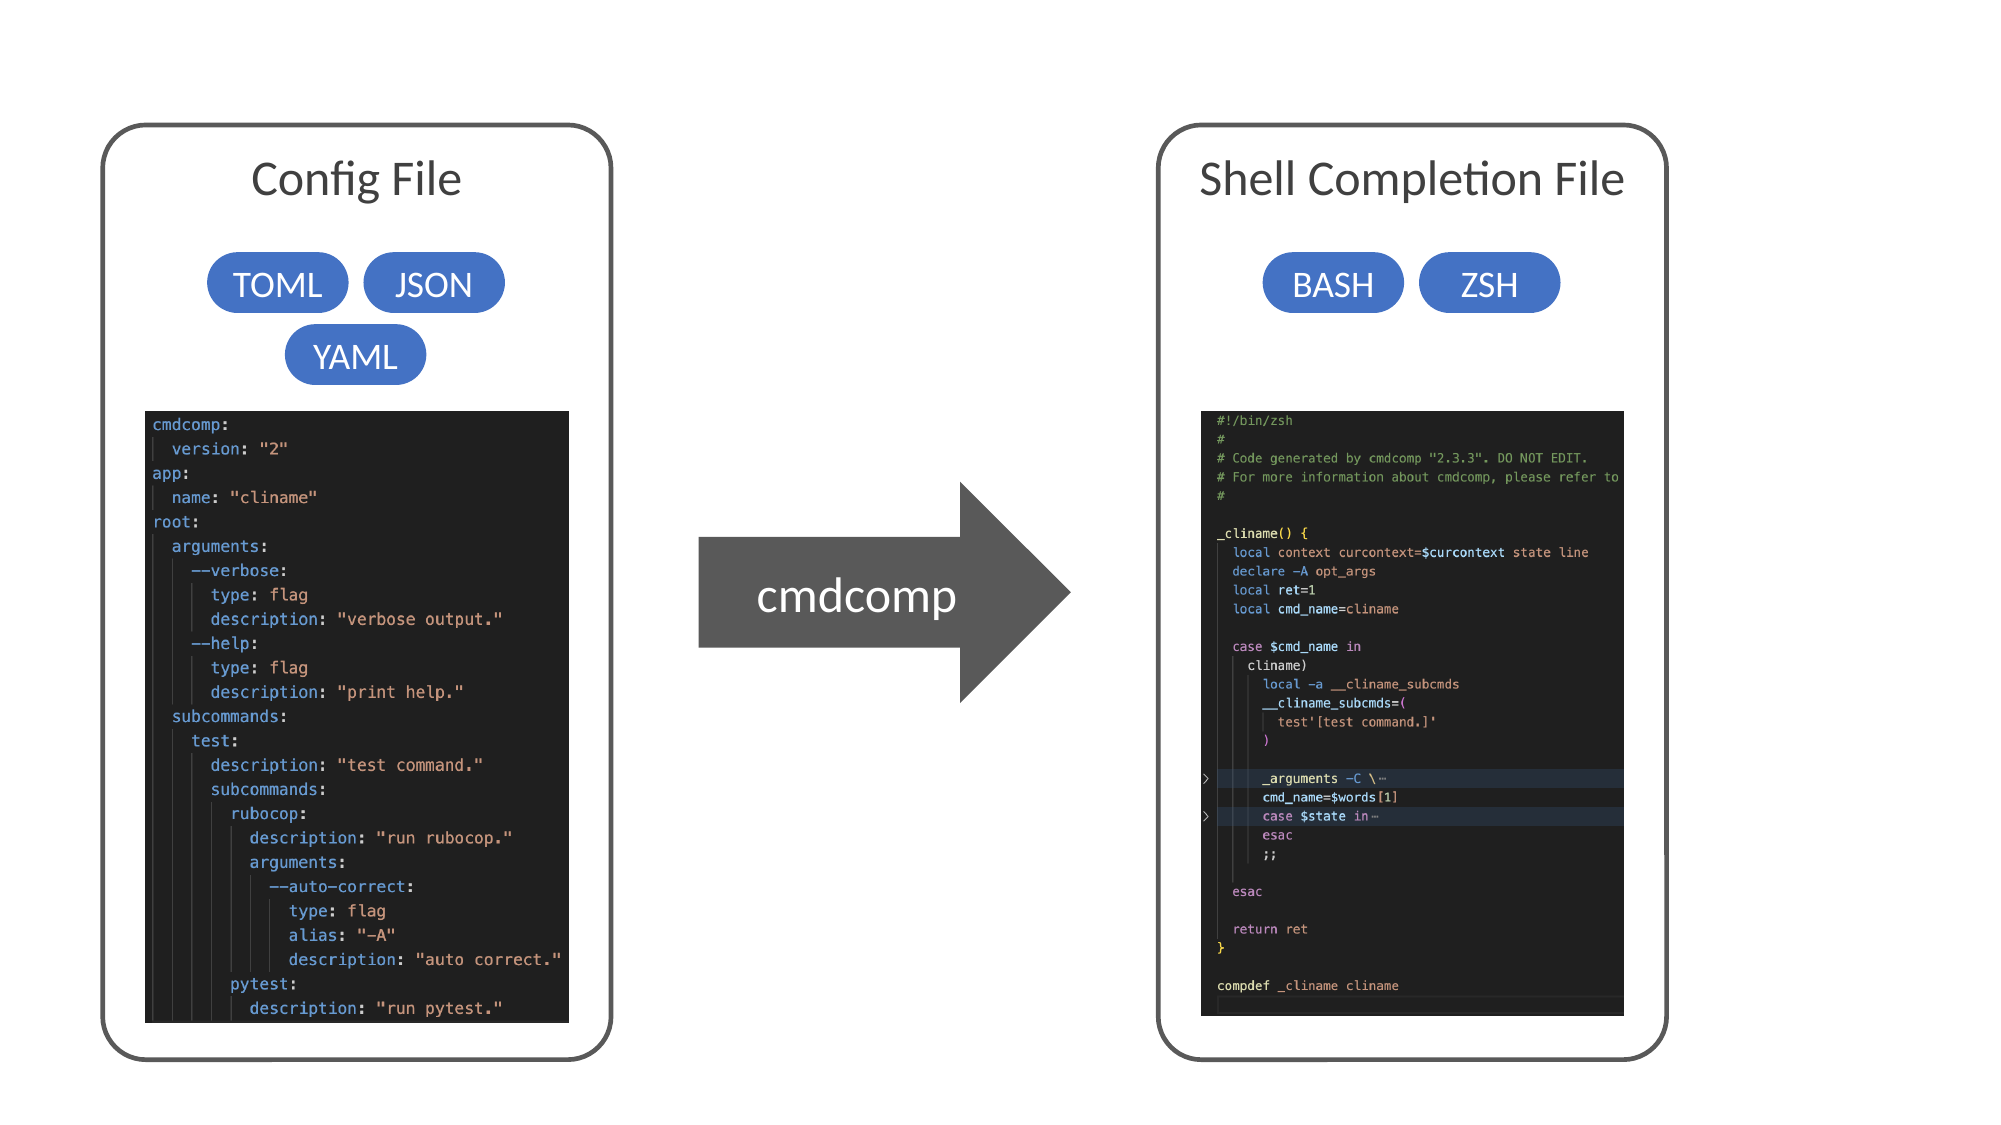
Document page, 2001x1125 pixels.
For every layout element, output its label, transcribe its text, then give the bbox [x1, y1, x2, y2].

text_box Config File [101, 123, 613, 1061]
picture [145, 411, 569, 1023]
picture [1201, 411, 1624, 1016]
text_box cmdcomp [697, 479, 1073, 706]
text_box Shell Completion File [1157, 123, 1668, 1061]
